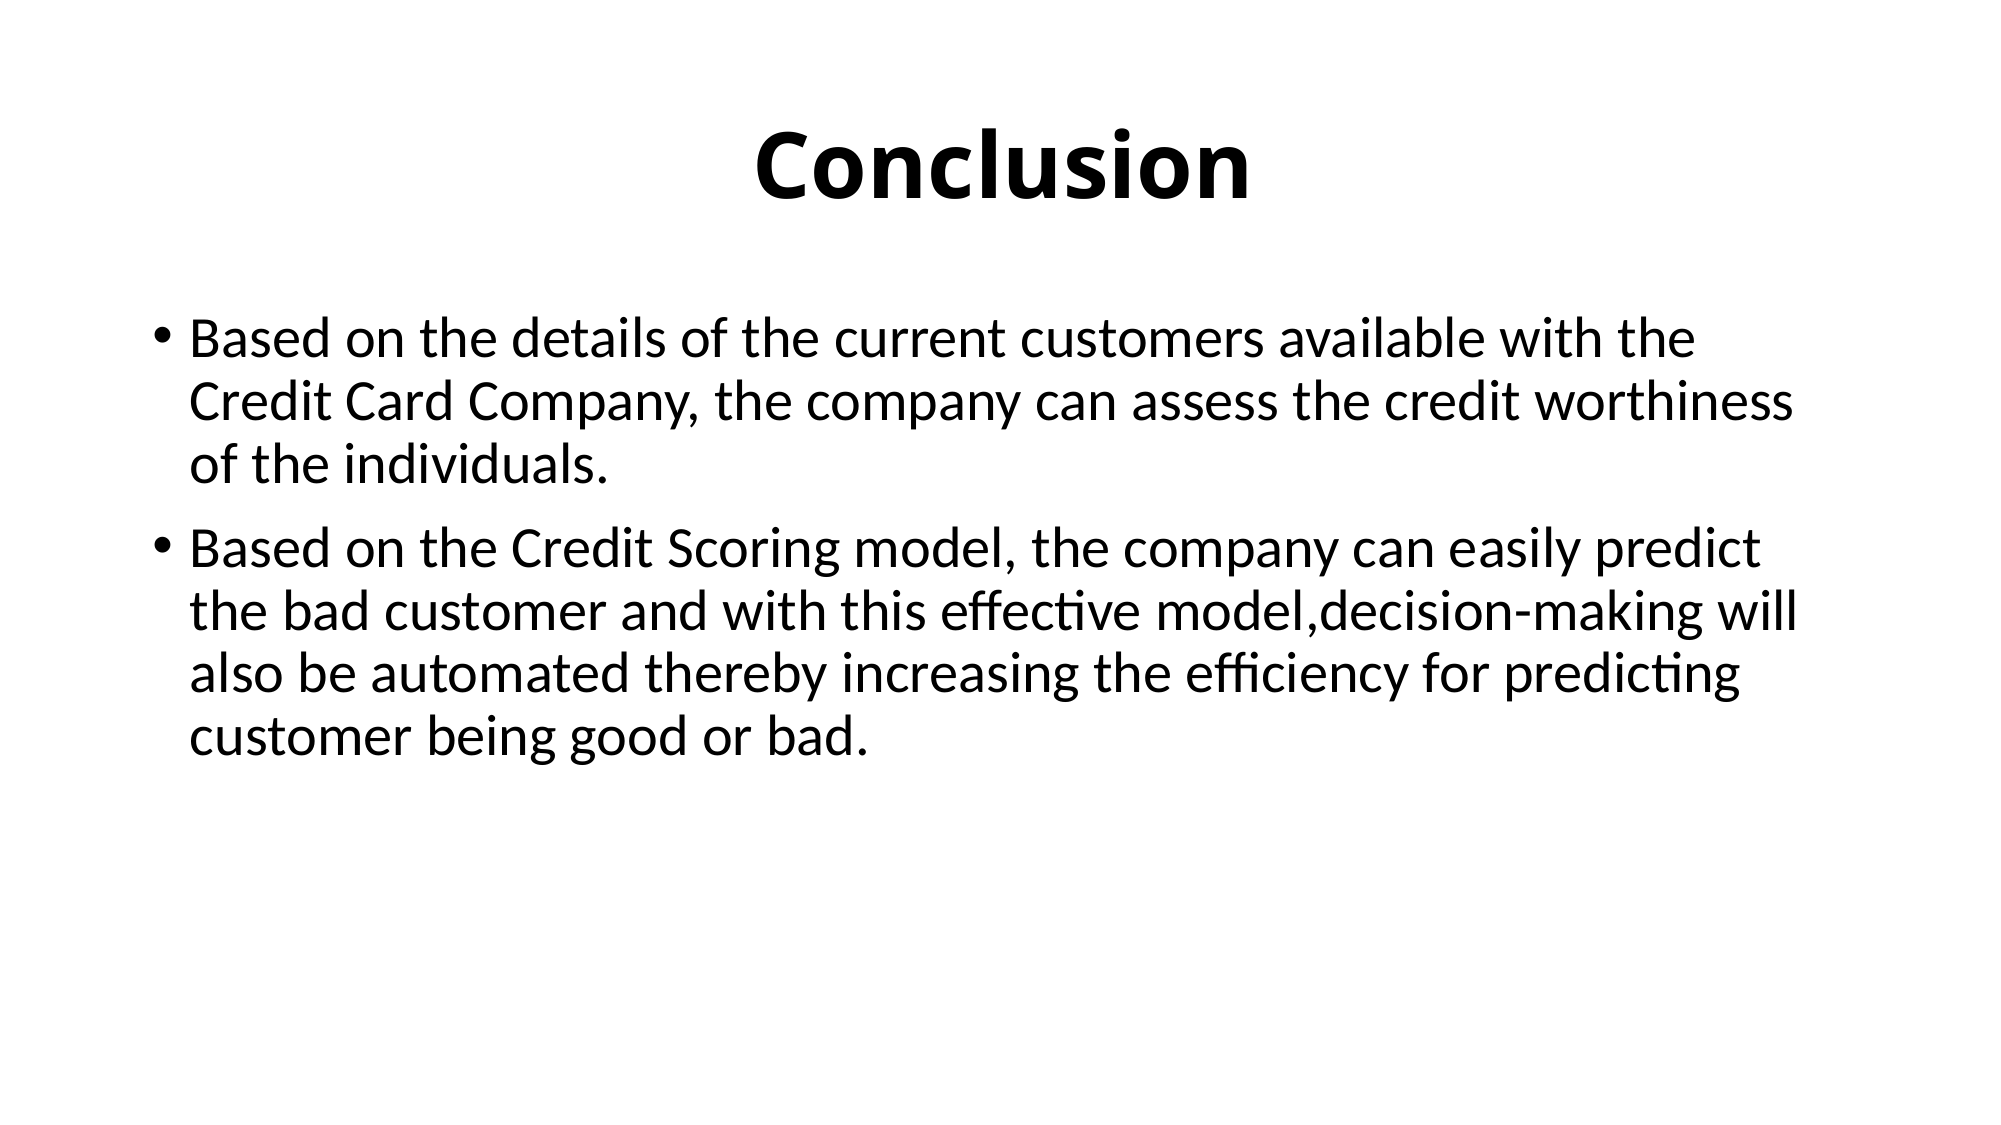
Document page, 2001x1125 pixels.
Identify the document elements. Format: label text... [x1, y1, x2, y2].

list Based on the details of the current customers available with the Credit Card Company, the company can assess the credit worthiness of the individuals. Based on the Credit Scoring model, the company can easily predict the bad customer and with this effective model,decision-making will also be automated thereby increasing the efficiency for predicting customer being good or bad. [137, 299, 1863, 1014]
title Conclusion [137, 59, 1863, 278]
